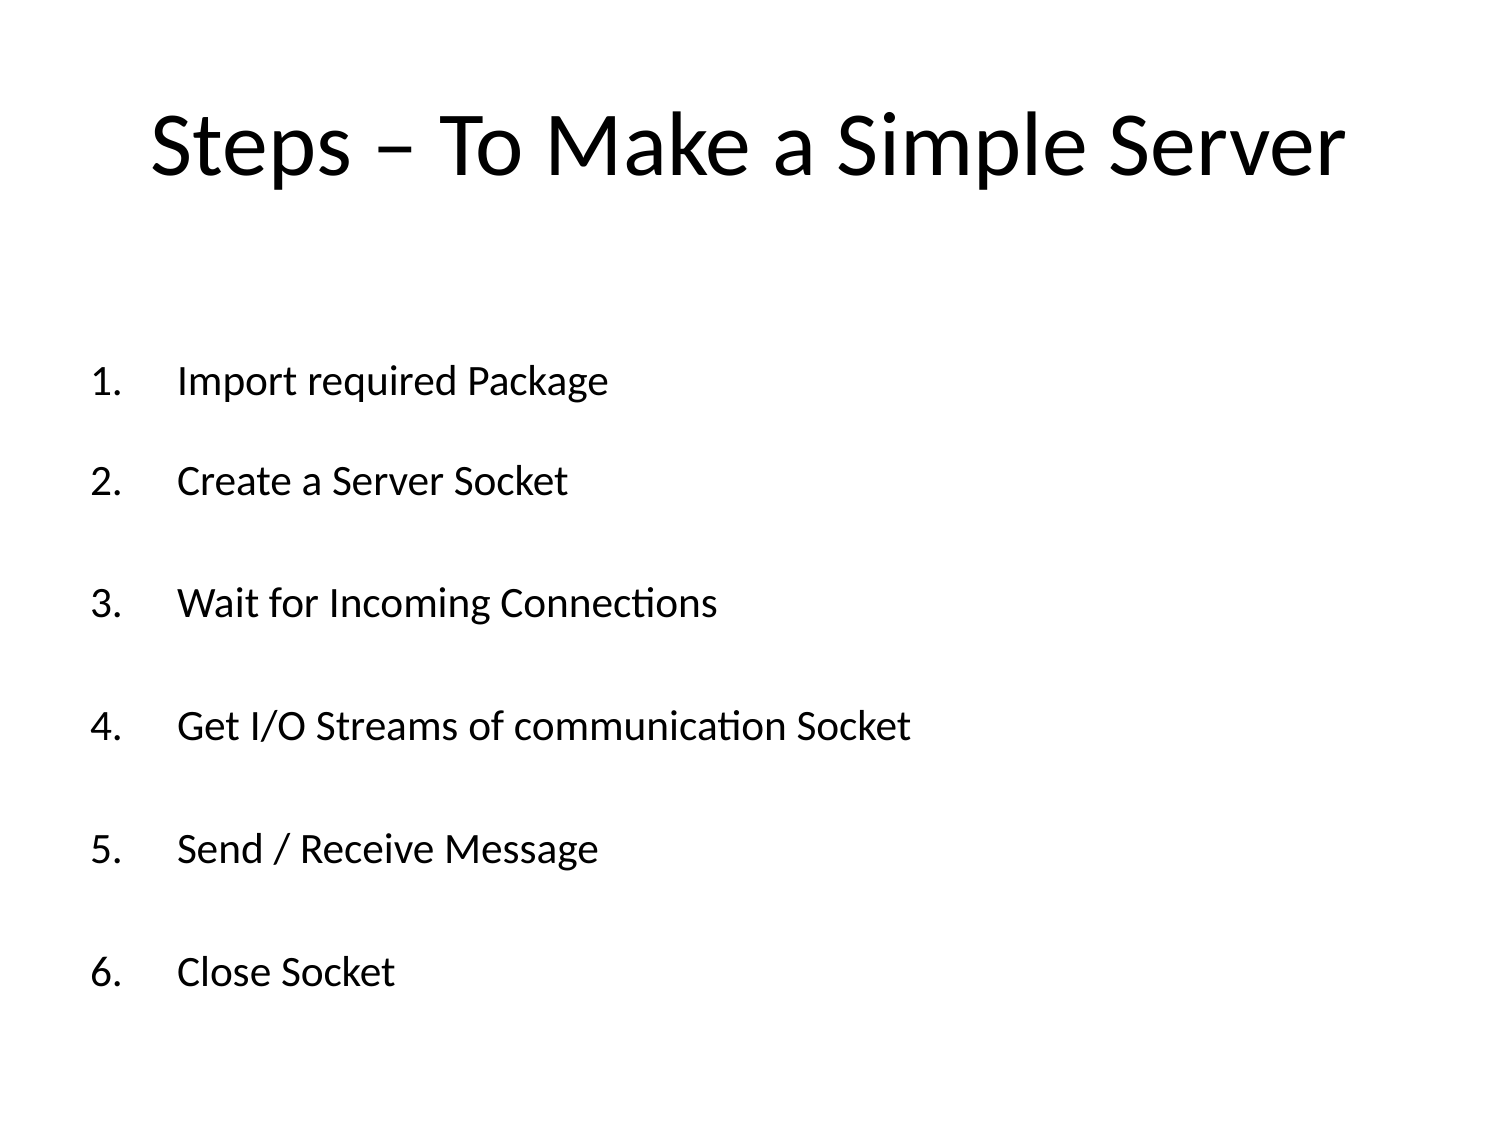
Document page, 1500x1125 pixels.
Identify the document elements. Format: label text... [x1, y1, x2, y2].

list Import required Package Create a Server Socket Wait for Incoming Connections Get I/O Streams of communication Socket Send / Receive Message Close Socket [75, 262, 1425, 1005]
title Steps – To Make a Simple Server [75, 45, 1425, 233]
